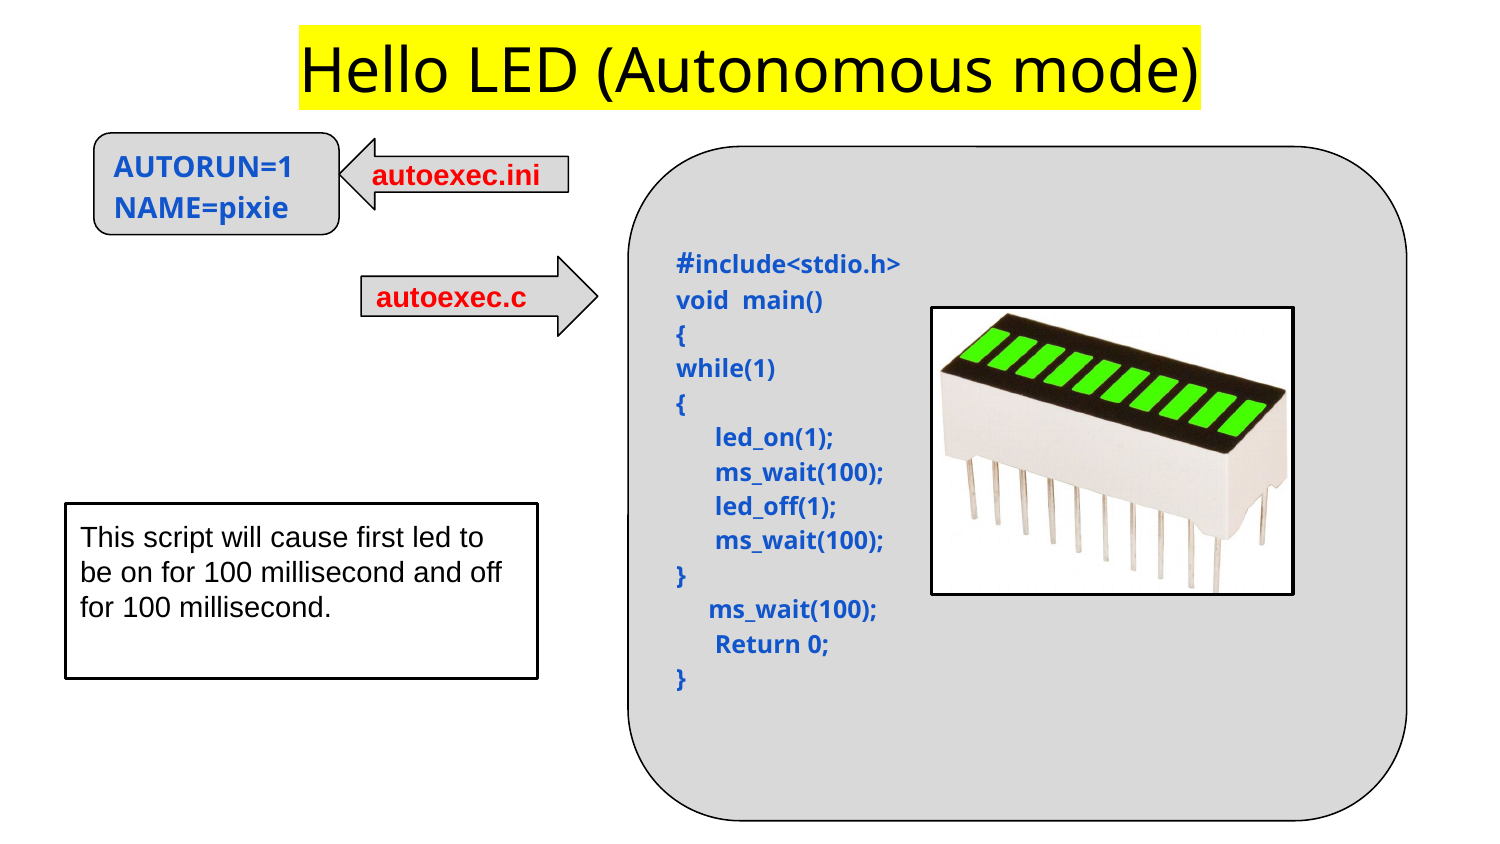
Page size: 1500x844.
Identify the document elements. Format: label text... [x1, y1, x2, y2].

text_box #include<stdio.h> void main() { while(1) { led_on(1); ms_wait(100); led_off(1); ms_wait(100); } ms_wait(100); Return 0; } [627, 146, 1407, 821]
list [51, 103, 1449, 821]
title Hello LED (Autonomous mode) [51, 14, 1449, 103]
text_box AUTORUN=1 NAME=pixie [93, 132, 340, 235]
picture [932, 308, 1292, 594]
text_box autoexec.c [361, 256, 598, 337]
text_box autoexec.ini [339, 138, 569, 210]
text_box This script will cause first led to be on for 100 millisecond and off for 100 millisecond. [65, 503, 538, 679]
